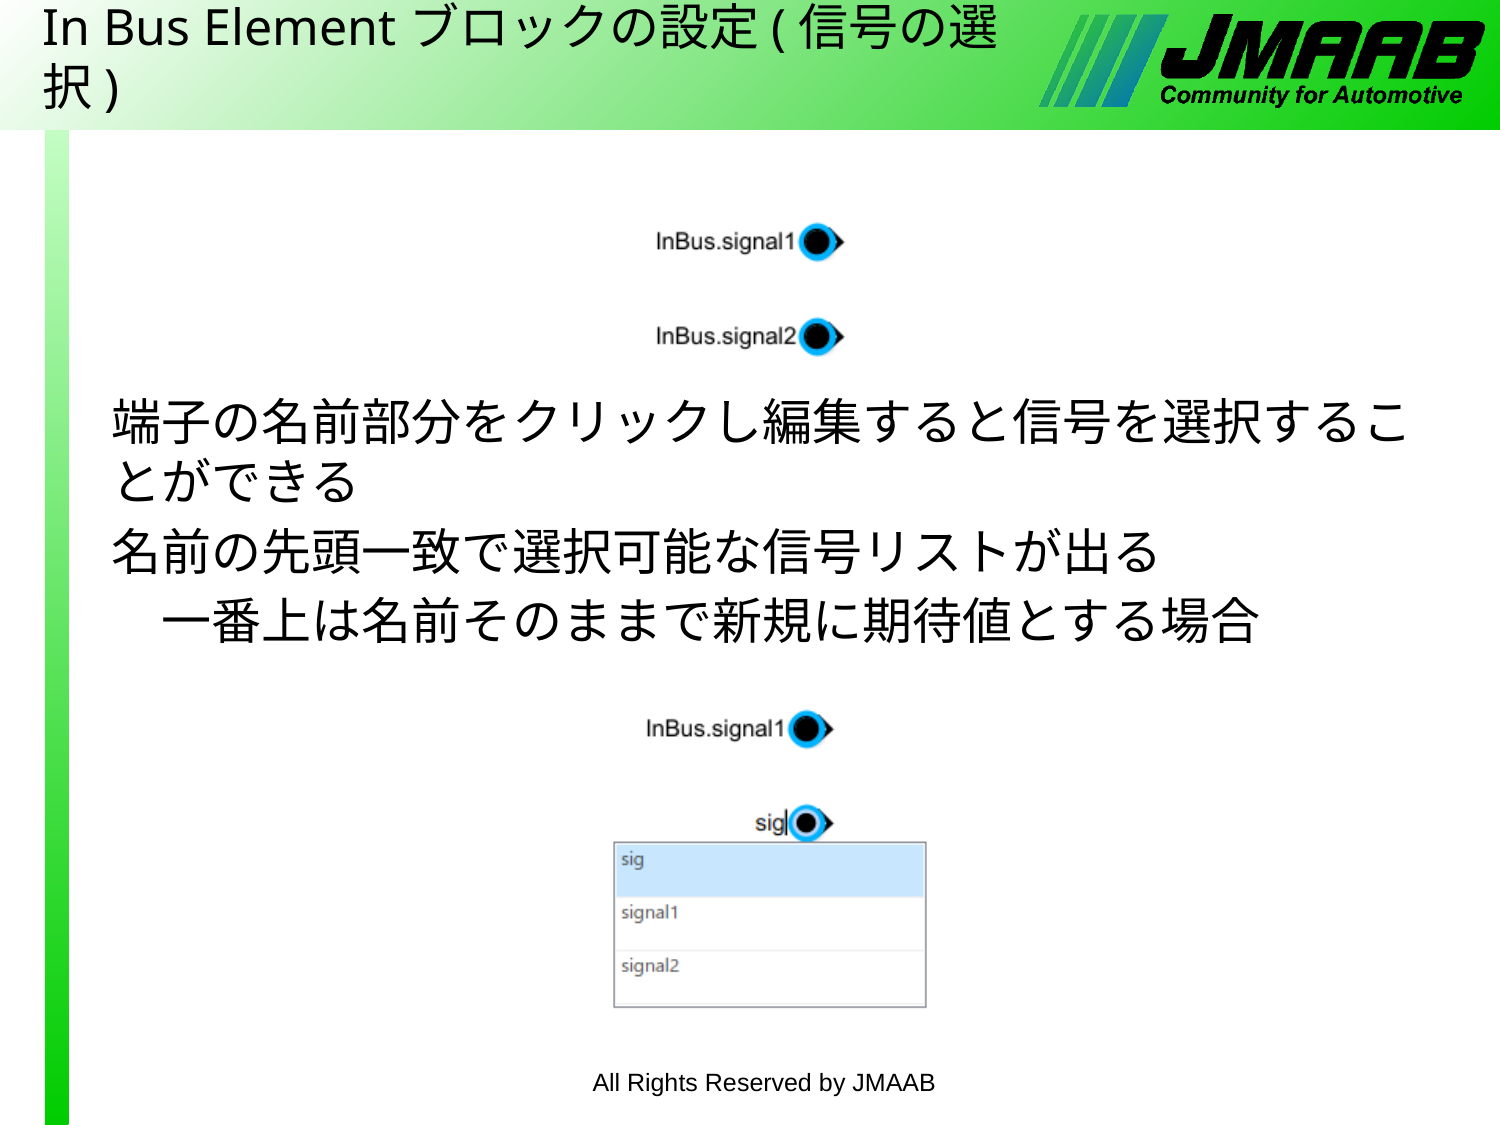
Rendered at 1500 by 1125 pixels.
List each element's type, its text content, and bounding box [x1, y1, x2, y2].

picture [1036, 11, 1486, 109]
picture [587, 688, 952, 1038]
title In Bus Elementブロックの設定(信号の選択) [27, 21, 1057, 91]
picture [636, 199, 864, 368]
list 端子の名前部分をクリックし編集すると信号を選択することができる 名前の先頭一致で選択可能な信号リストが出る 一番上は名前そのままで新規に期待値とする場合 [96, 172, 1447, 1047]
